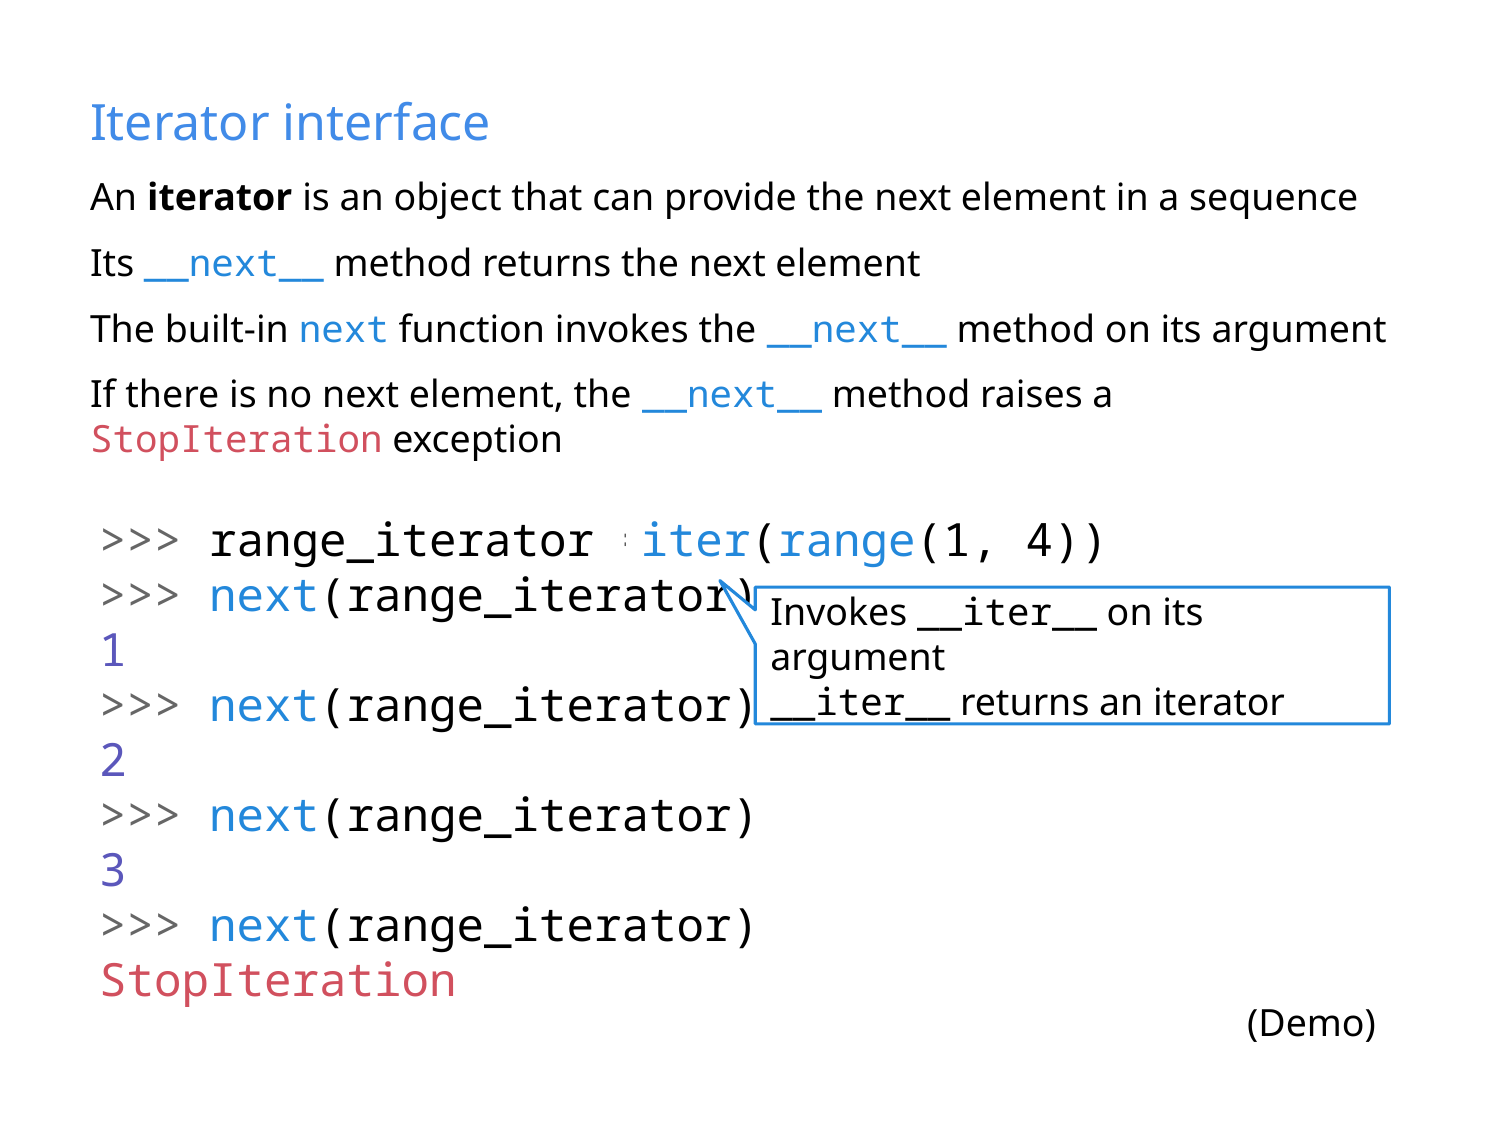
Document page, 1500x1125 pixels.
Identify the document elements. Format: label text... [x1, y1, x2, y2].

text_box Invokes __iter__ on its argument __iter__ returns an iterator [719, 580, 1390, 724]
text_box (Demo) [1213, 984, 1410, 1058]
title Iterator interface [75, 36, 1425, 157]
list An iterator is an object that can provide the next element in a sequence Its __next__ method returns the next element The built-in next function invokes the __next__ method on its argument If there is no next element, the __next__ method raises a StopIteration exception [75, 157, 1425, 497]
list >>> range_iterator = ... >>> next(range_iterator) 1 >>> next(range_iterator) 2 >>> next(range_iterator) 3 >>> next(range_iterator) StopIteration [84, 497, 927, 1058]
text_box iter(range(1, 4)) [625, 496, 1146, 569]
